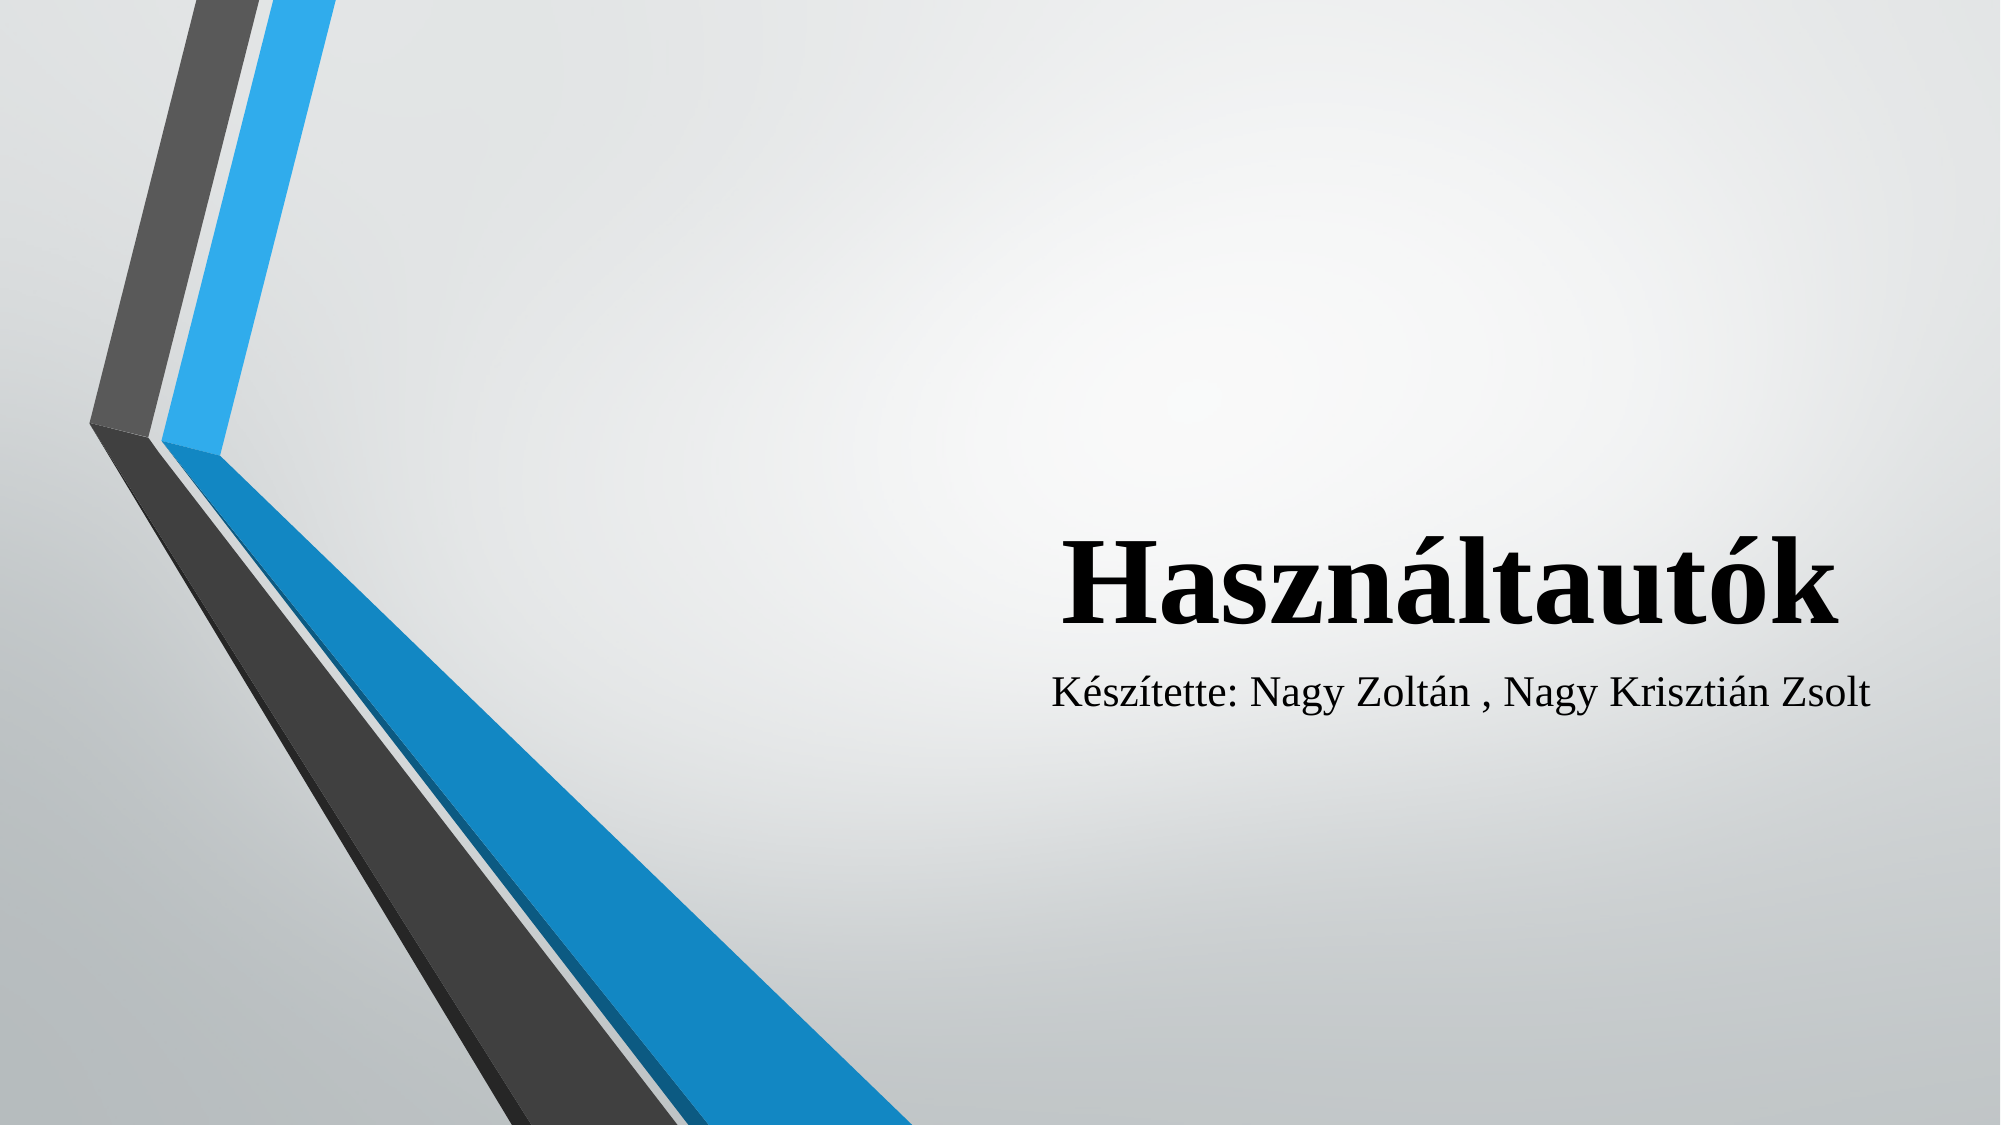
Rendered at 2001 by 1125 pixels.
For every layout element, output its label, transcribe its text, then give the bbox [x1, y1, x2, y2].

subtitle Készítette: Nagy Zoltán , Nagy Krisztián Zsolt [740, 655, 1887, 884]
title Használtautók [480, 226, 1887, 656]
